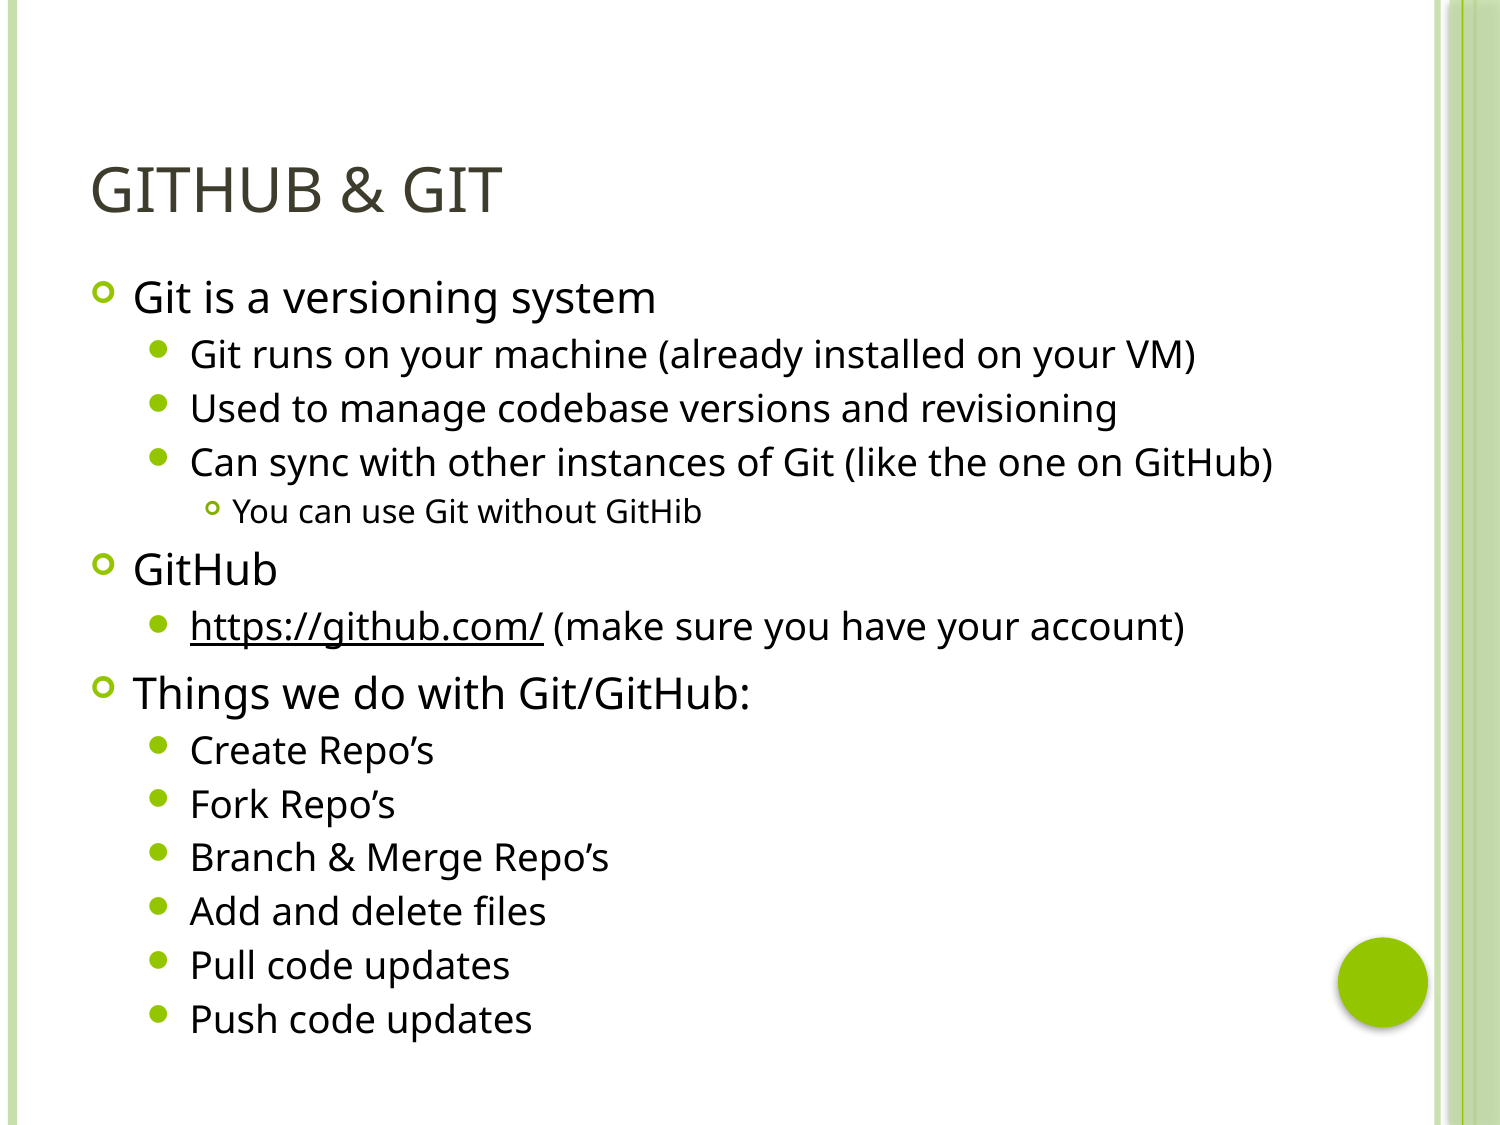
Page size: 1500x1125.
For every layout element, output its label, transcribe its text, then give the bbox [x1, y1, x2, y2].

list Git is a versioning system Git runs on your machine (already installed on your VM) Used to manage codebase versions and revisioning Can sync with other instances of Git (like the one on GitHub) You can use Git without GitHib GitHub https://github.com/ (make sure you have your account) Things we do with Git/GitHub: Create Repo’s Fork Repo’s Branch & Merge Repo’s Add and delete files Pull code updates Push code updates [75, 262, 1300, 1062]
title GitHub & Git [75, 45, 1300, 233]
